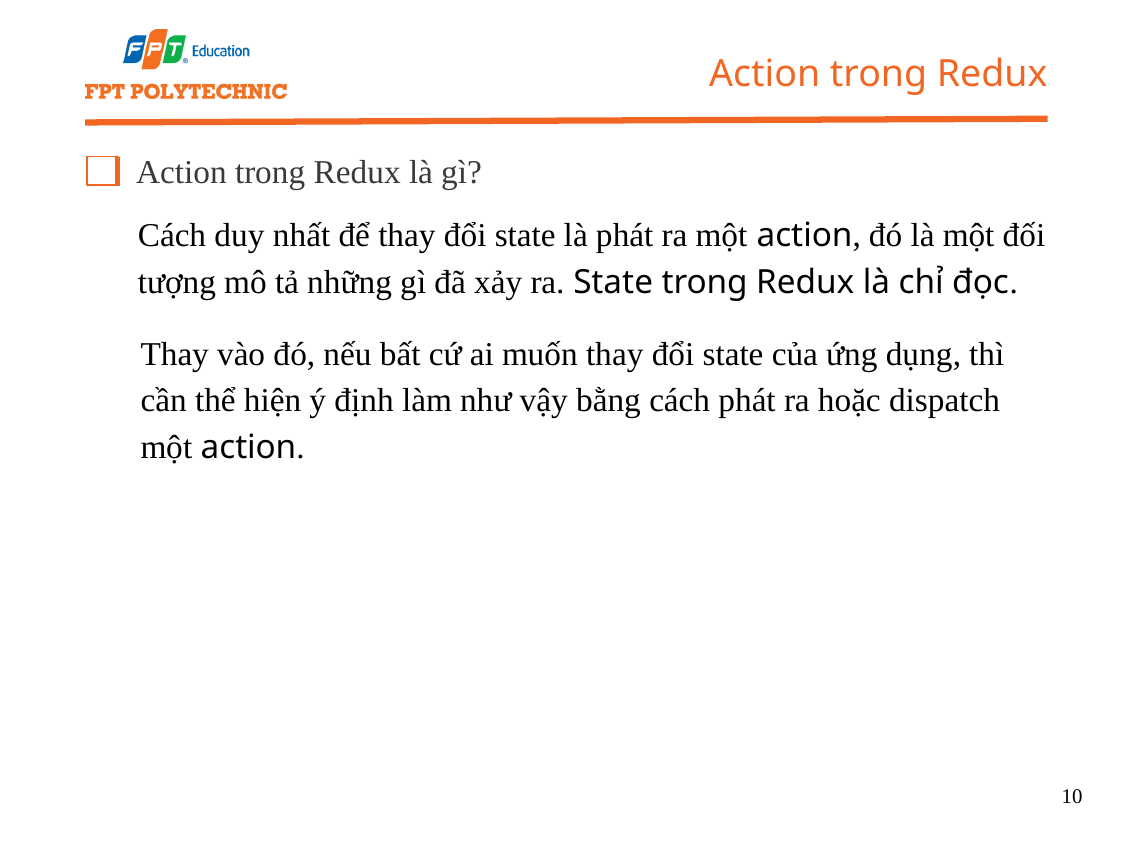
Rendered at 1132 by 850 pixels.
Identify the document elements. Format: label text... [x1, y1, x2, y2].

text_box Action trong Redux [316, 41, 1048, 95]
text_box [85, 29, 287, 99]
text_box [86, 151, 1039, 192]
text_box Cách duy nhất để thay đổi state là phát ra một action, đó là một đối tượng mô tả những gì đã xảy ra. State trong Redux là chỉ đọc. [137, 206, 1048, 300]
text_box 10 [1047, 778, 1083, 808]
text_box Thay vào đó, nếu bất cứ ai muốn thay đổi state của ứng dụng, thì cần thể hiện ý định làm như vậy bằng cách phát ra hoặc dispatch một action. [140, 324, 1051, 466]
